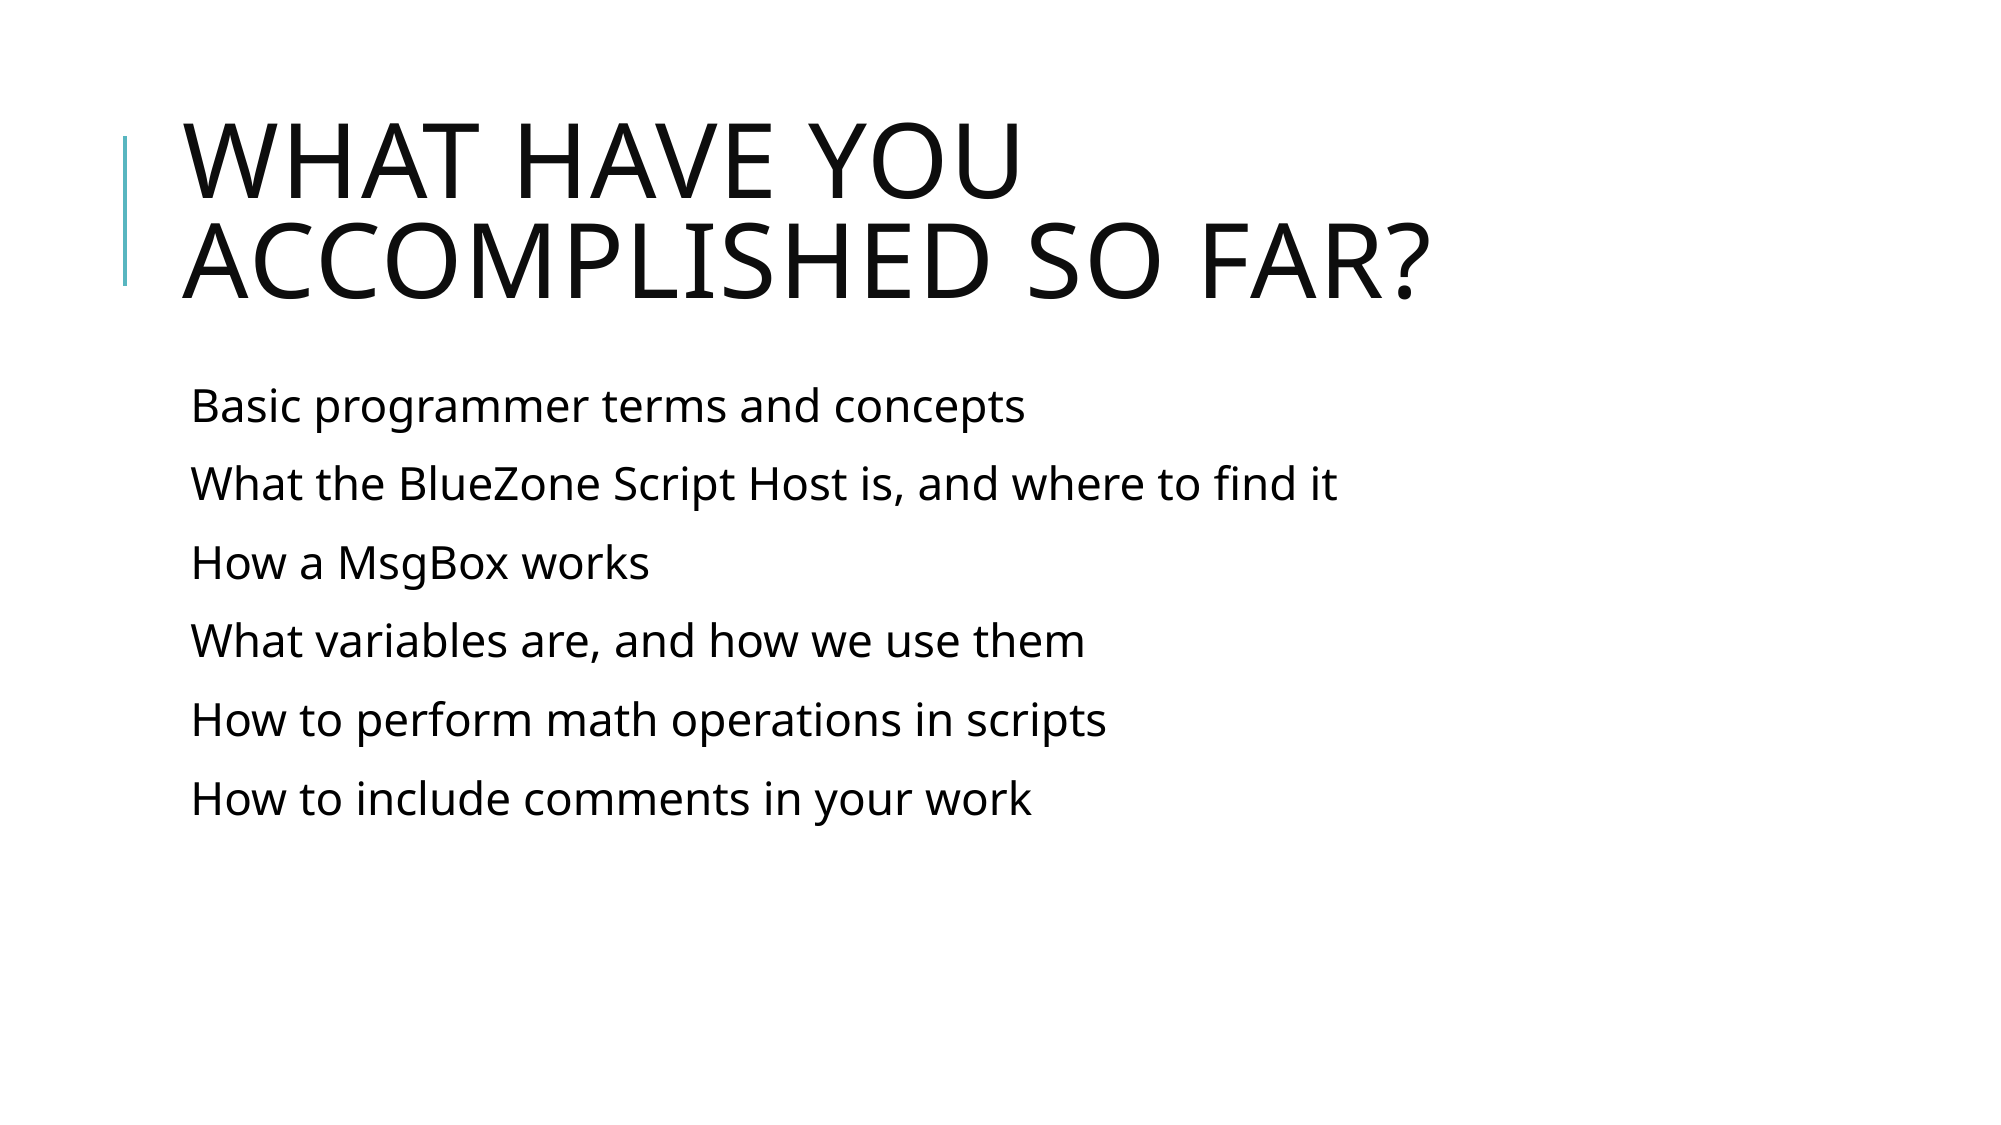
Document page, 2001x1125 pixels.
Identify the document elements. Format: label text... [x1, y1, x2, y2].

list Basic programmer terms and concepts What the BlueZone Script Host is, and where to find it How a MsgBox works What variables are, and how we use them How to perform math operations in scripts How to include comments in your work [168, 375, 1763, 1035]
title What have you accomplished so far? [168, 96, 1763, 342]
